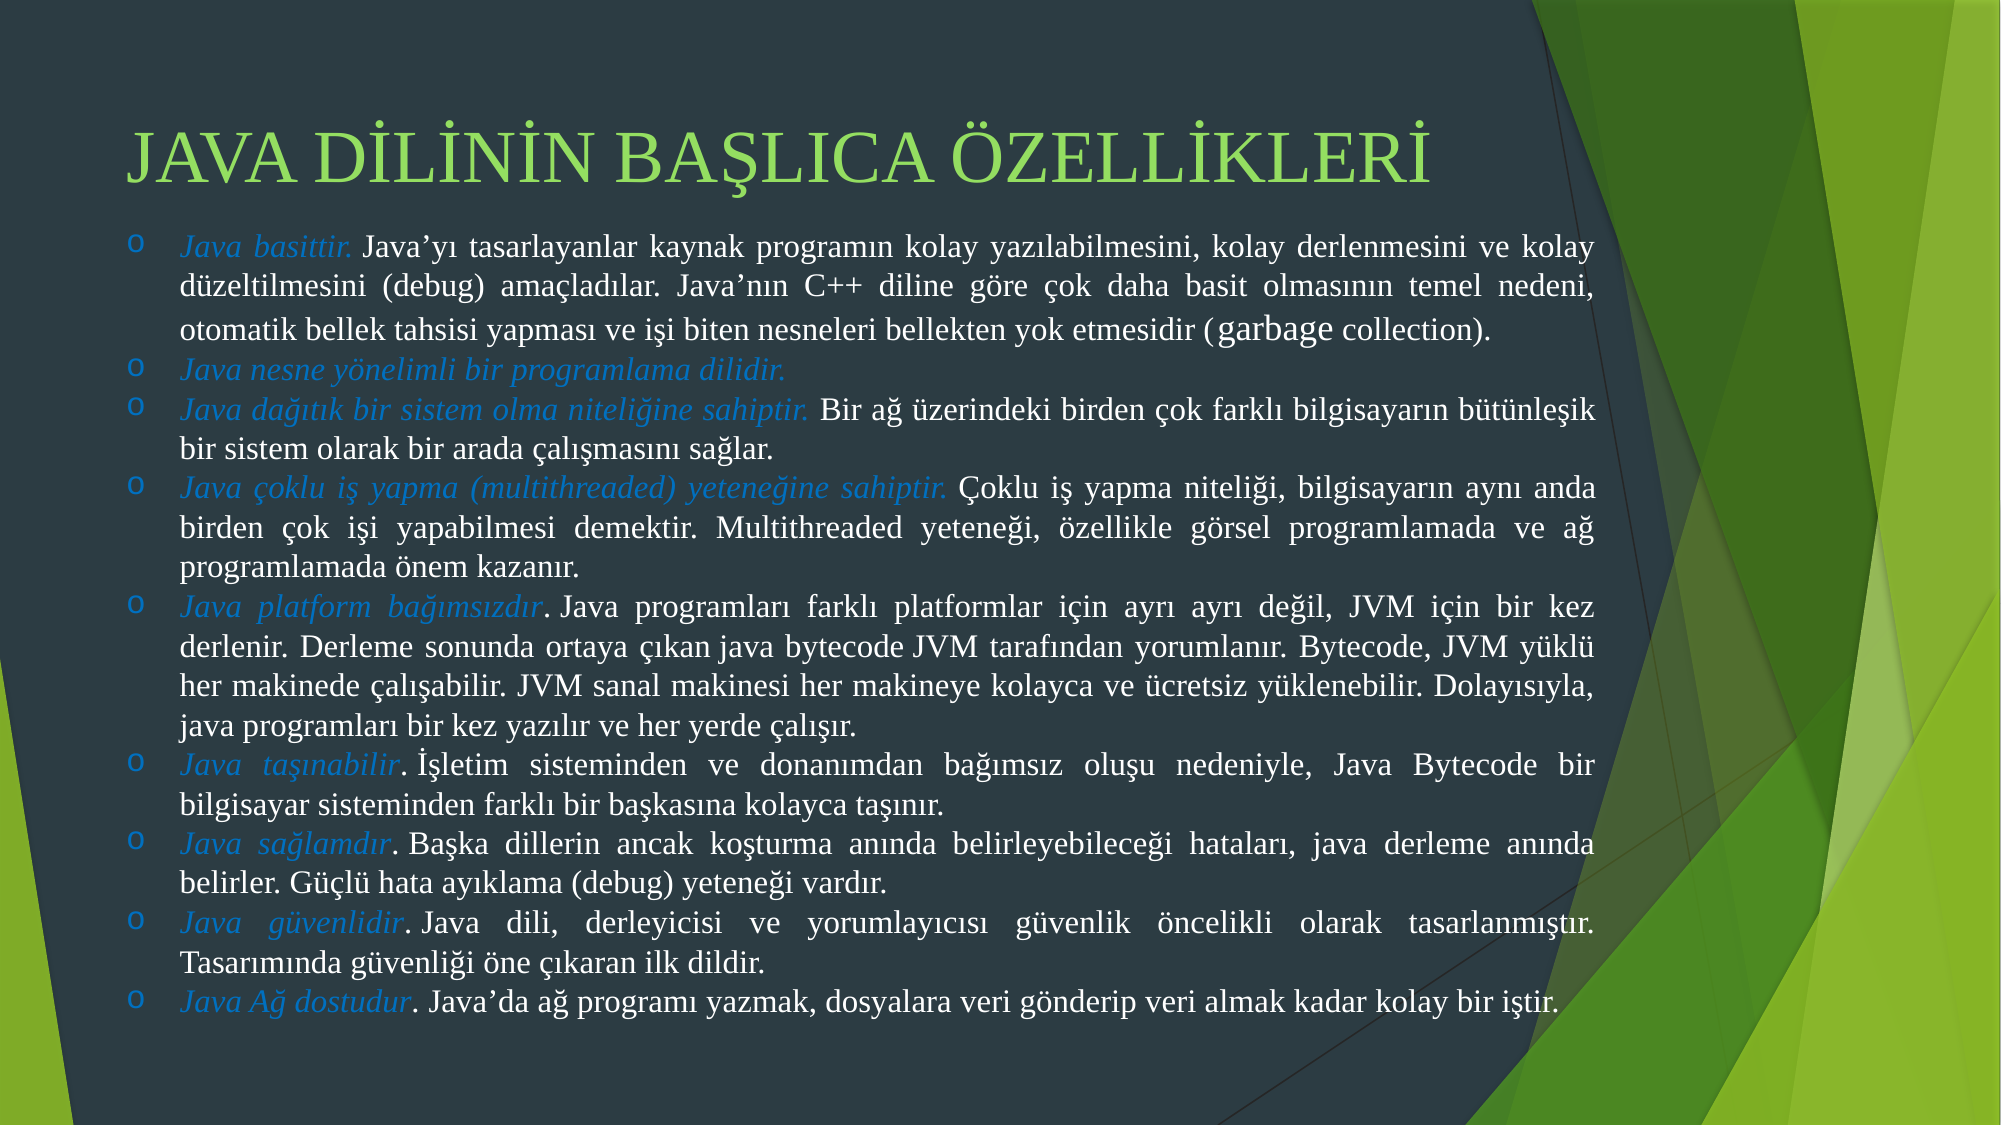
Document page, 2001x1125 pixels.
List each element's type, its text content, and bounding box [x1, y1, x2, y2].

title JAVA DİLİNİN BAŞLICA ÖZELLİKLERİ [111, 99, 1522, 216]
list Java basittir. Java’yı tasarlayanlar kaynak programın kolay yazılabilmesini, kolay derlenmesini ve kolay düzeltilmesini (debug) amaçladılar. Java’nın C++ diline göre çok daha basit olmasının temel nedeni, otomatik bellek tahsisi yapması ve işi biten nesneleri bellekten yok etmesidir (garbage collection). Java nesne yönelimli bir programlama dilidir. Java dağıtık bir sistem olma niteliğine sahiptir. Bir ağ üzerindeki birden çok farklı bilgisayarın bütünleşik bir sistem olarak bir arada çalışmasını sağlar. Java çoklu iş yapma (multithreaded) yeteneğine sahiptir. Çoklu iş yapma niteliği, bilgisayarın aynı anda birden çok işi yapabilmesi demektir. Multithreaded yeteneği, özellikle görsel programlamada ve ağ programlamada önem kazanır. Java platform bağımsızdır. Java programları farklı platformlar için ayrı ayrı değil, JVM için bir kez derlenir. Derleme sonunda ortaya çıkan java bytecode JVM tarafından yorumlanır. Bytecode, JVM yüklü her makinede çalışabilir. JVM sanal makinesi her makineye kolayca ve ücretsiz yüklenebilir. Dolayısıyla, java programları bir kez yazılır ve her yerde çalışır. Java taşınabilir. İşletim sisteminden ve donanımdan bağımsız oluşu nedeniyle, Java Bytecode bir bilgisayar sisteminden farklı bir başkasına kolayca taşınır. Java sağlamdır. Başka dillerin ancak koşturma anında belirleyebileceği hataları, java derleme anında belirler. Güçlü hata ayıklama (debug) yeteneği vardır. Java güvenlidir. Java dili, derleyicisi ve yorumlayıcısı güvenlik öncelikli olarak tasarlanmıştır. Tasarımında güvenliği öne çıkaran ilk dildir. Java Ağ dostudur. Java’da ağ programı yazmak, dosyalara veri gönderip veri almak kadar kolay bir iştir. [111, 216, 1613, 1080]
